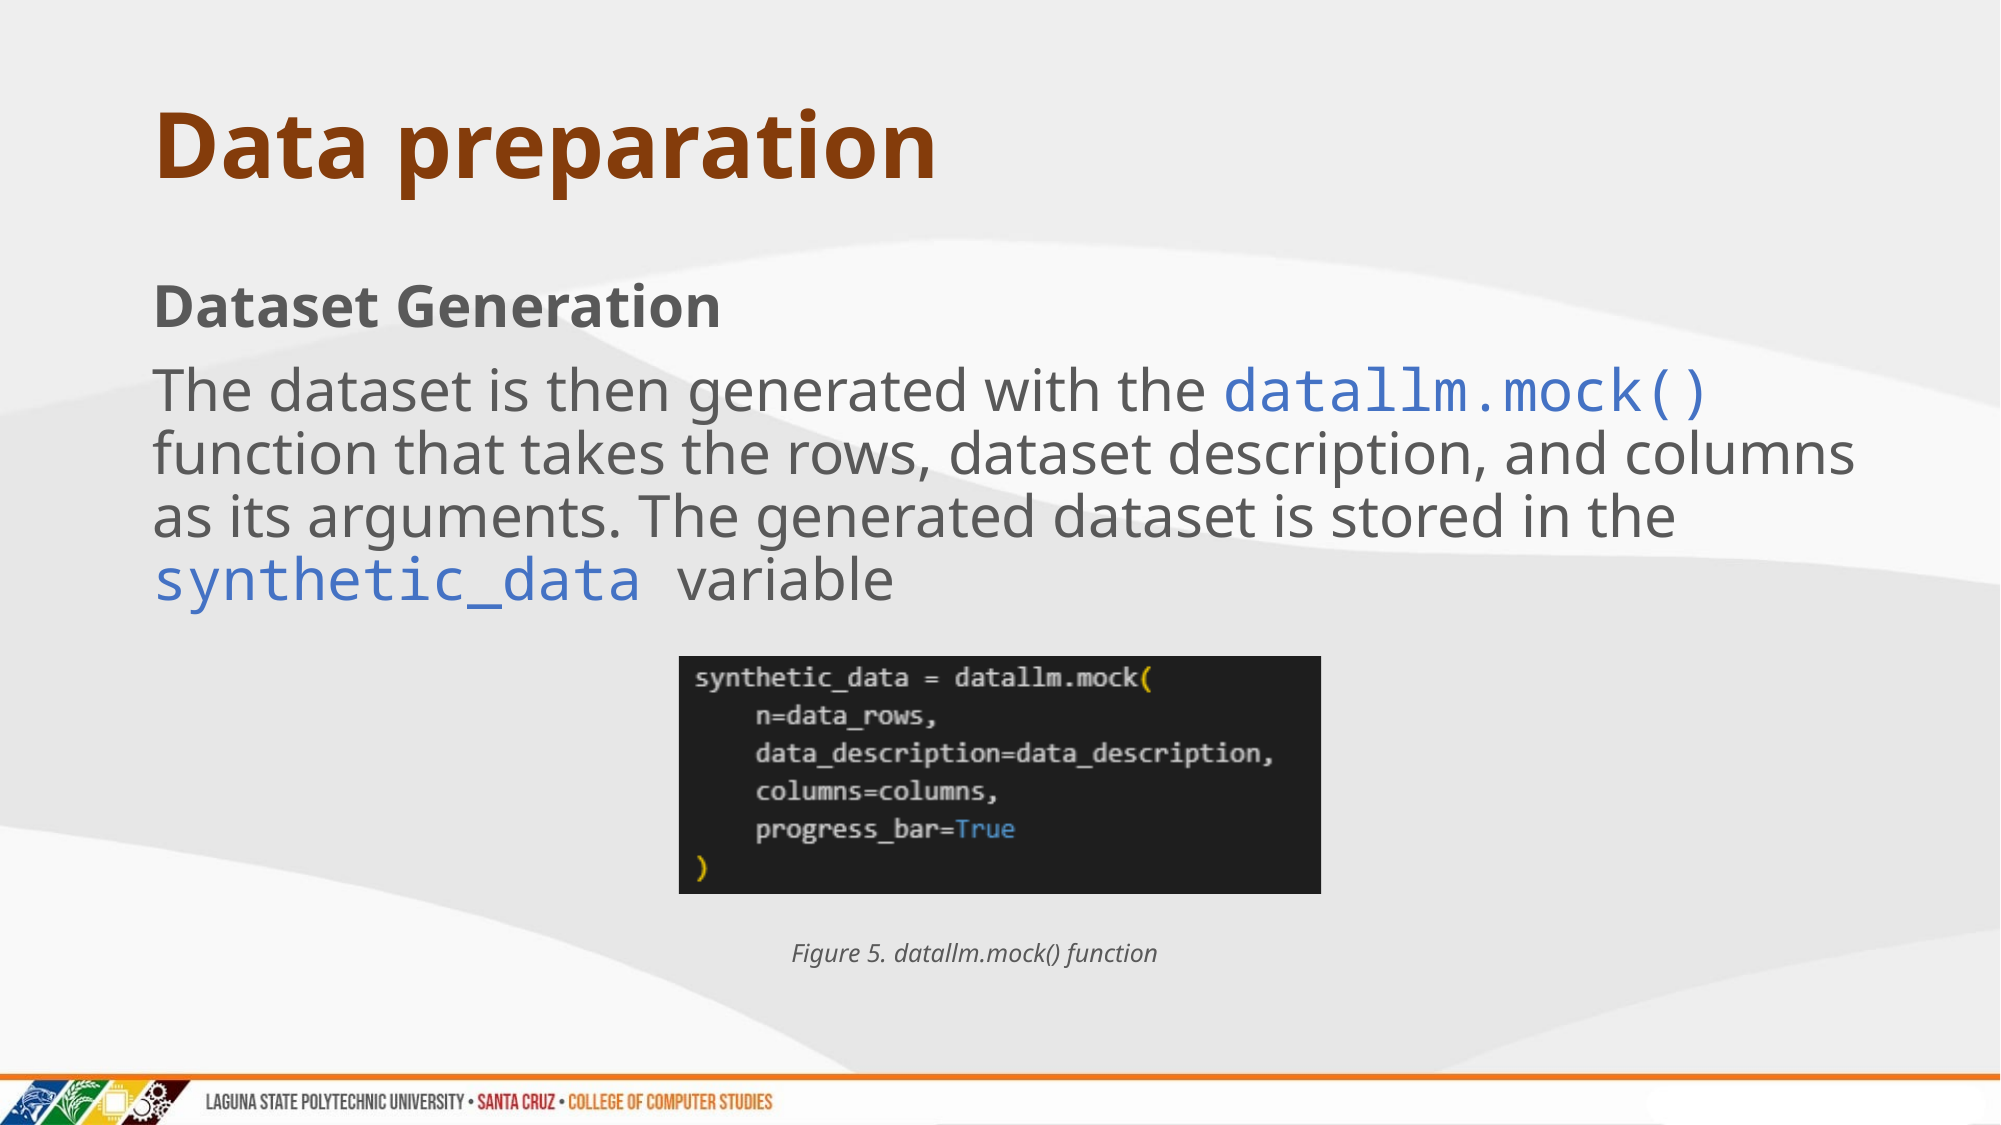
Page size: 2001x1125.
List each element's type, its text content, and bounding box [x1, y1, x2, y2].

list Dataset Generation The dataset is then generated with the datallm.mock() function that takes the rows, dataset description, and columns as its arguments. The generated dataset is stored in the synthetic_data variable [137, 270, 1898, 1012]
picture [0, 0, 2001, 1125]
title Data preparation [137, 40, 1863, 259]
text_box Figure 5. datallm.mock() function [776, 929, 1224, 975]
